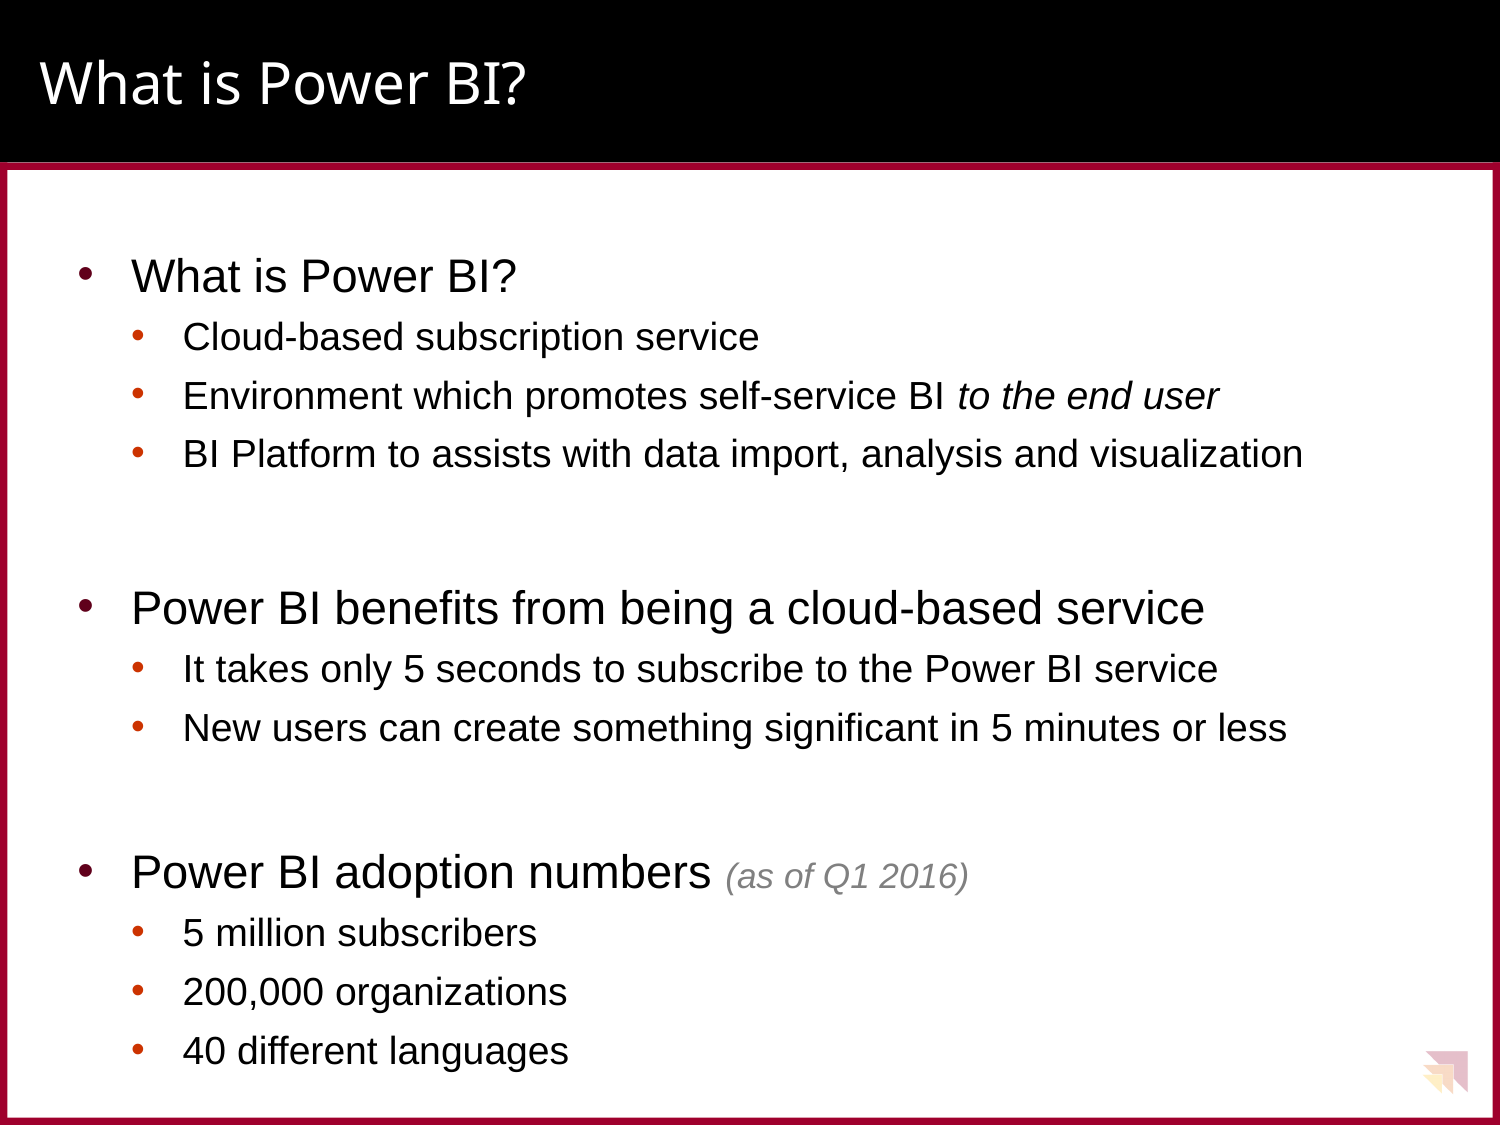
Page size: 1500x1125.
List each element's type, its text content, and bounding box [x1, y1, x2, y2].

list What is Power BI? Cloud-based subscription service Environment which promotes self-service BI to the end user BI Platform to assists with data import, analysis and visualization Power BI benefits from being a cloud-based service It takes only 5 seconds to subscribe to the Power BI service New users can create something significant in 5 minutes or less Power BI adoption numbers (as of Q1 2016) 5 million subscribers 200,000 organizations 40 different languages [62, 237, 1438, 1088]
title What is Power BI? [24, 12, 1438, 150]
